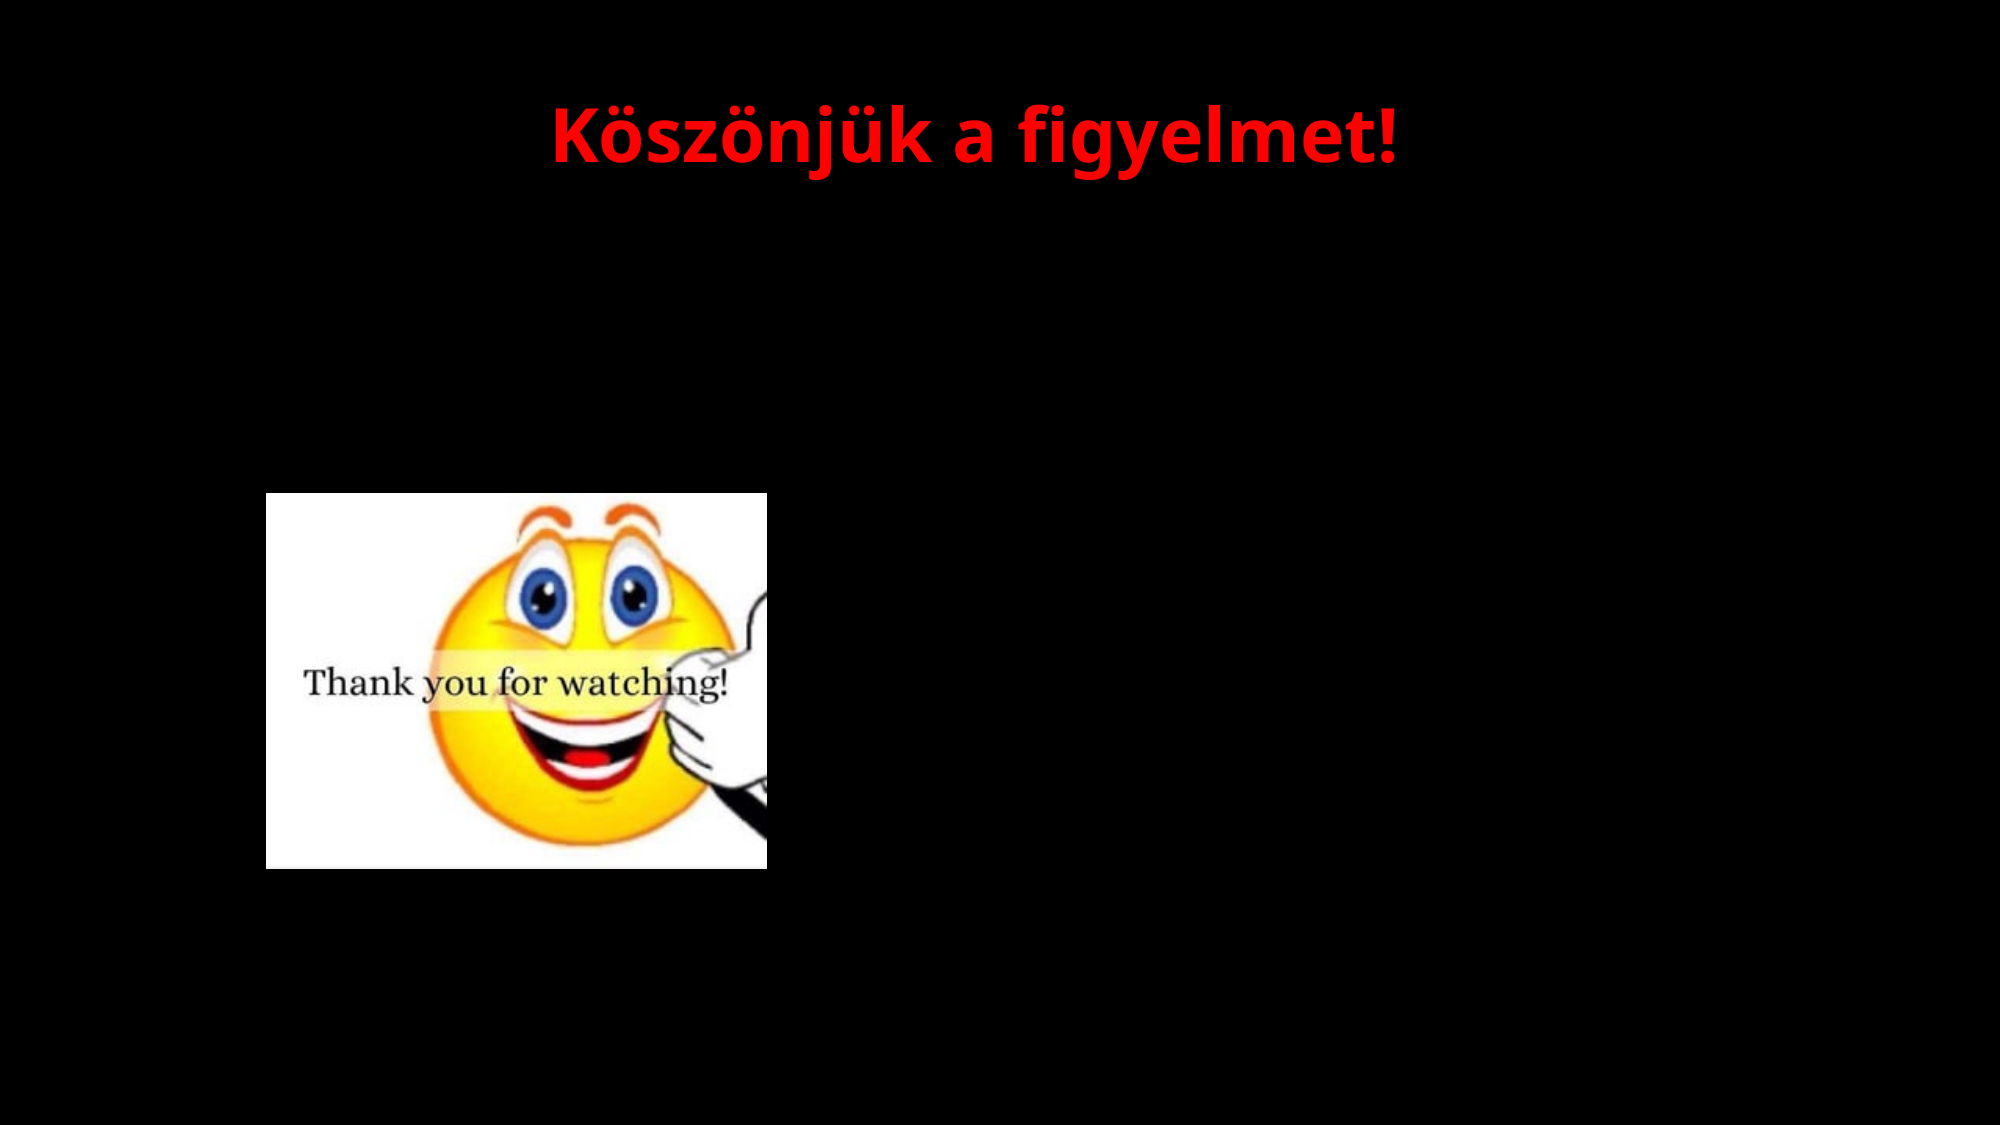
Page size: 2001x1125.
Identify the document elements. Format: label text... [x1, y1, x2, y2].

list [266, 493, 767, 869]
title Köszönjük a figyelmet! [100, 90, 1849, 276]
